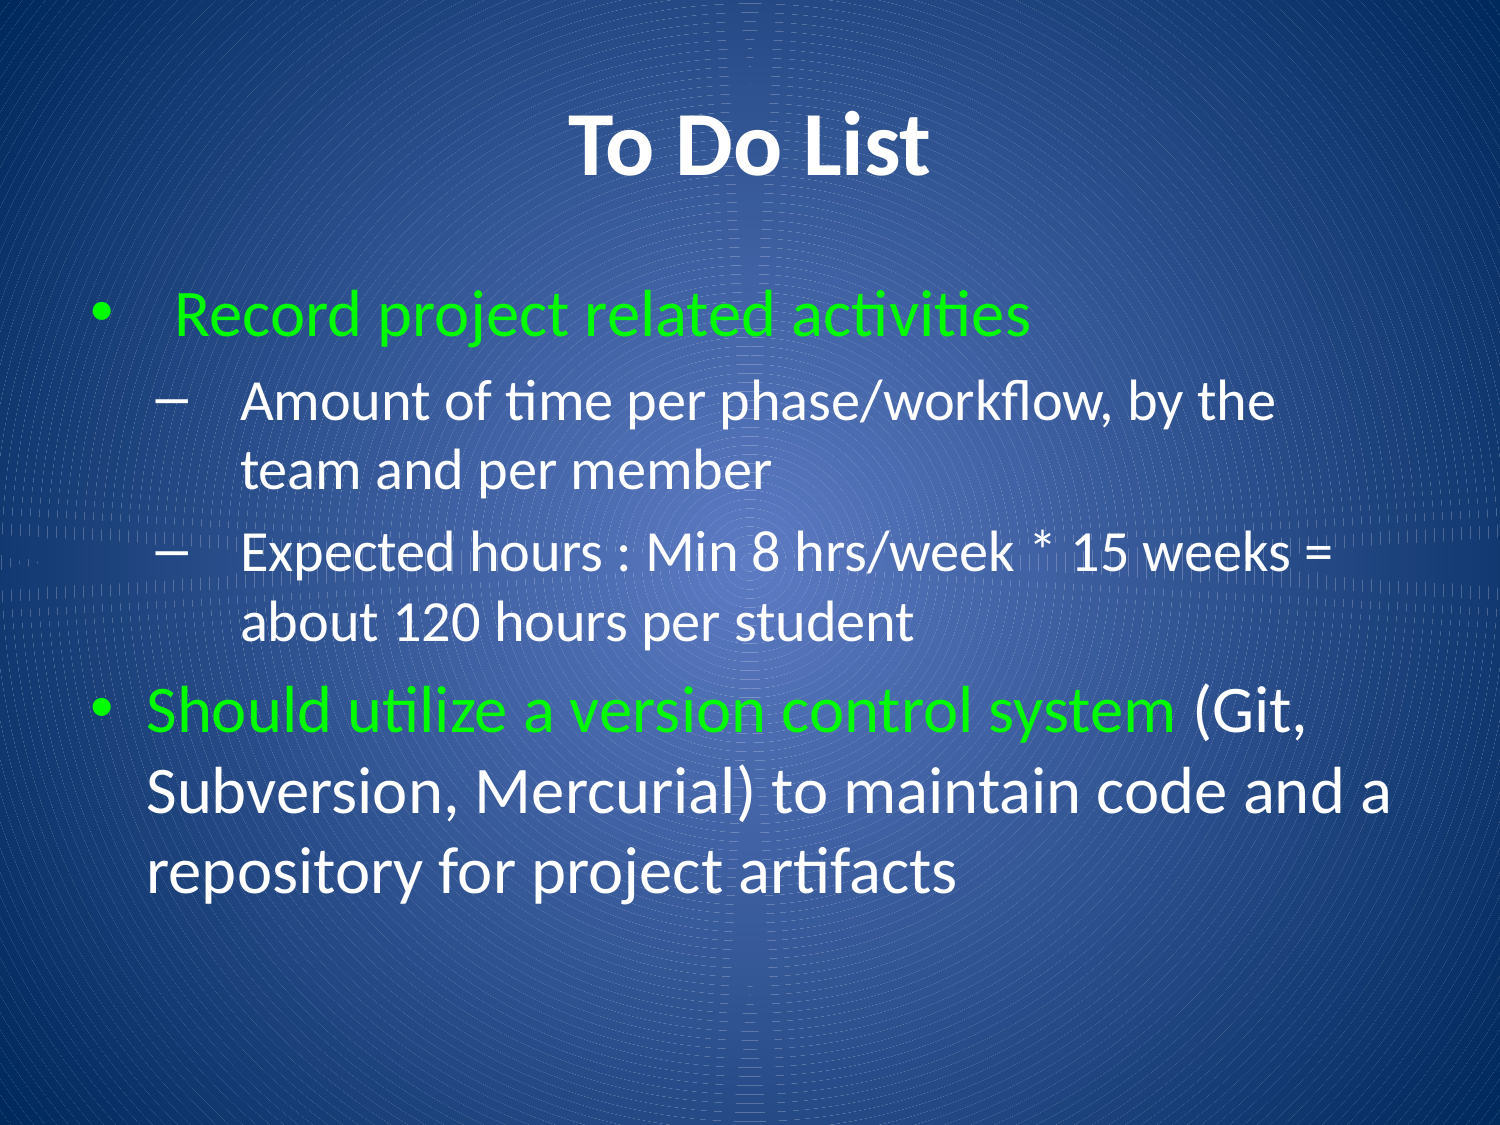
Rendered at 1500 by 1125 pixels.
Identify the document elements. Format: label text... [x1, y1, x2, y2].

list Record project related activities Amount of time per phase/workflow, by the team and per member Expected hours : Min 8 hrs/week * 15 weeks = about 120 hours per student Should utilize a version control system (Git, Subversion, Mercurial) to maintain code and a repository for project artifacts [75, 262, 1425, 1088]
title To Do List [75, 45, 1425, 233]
